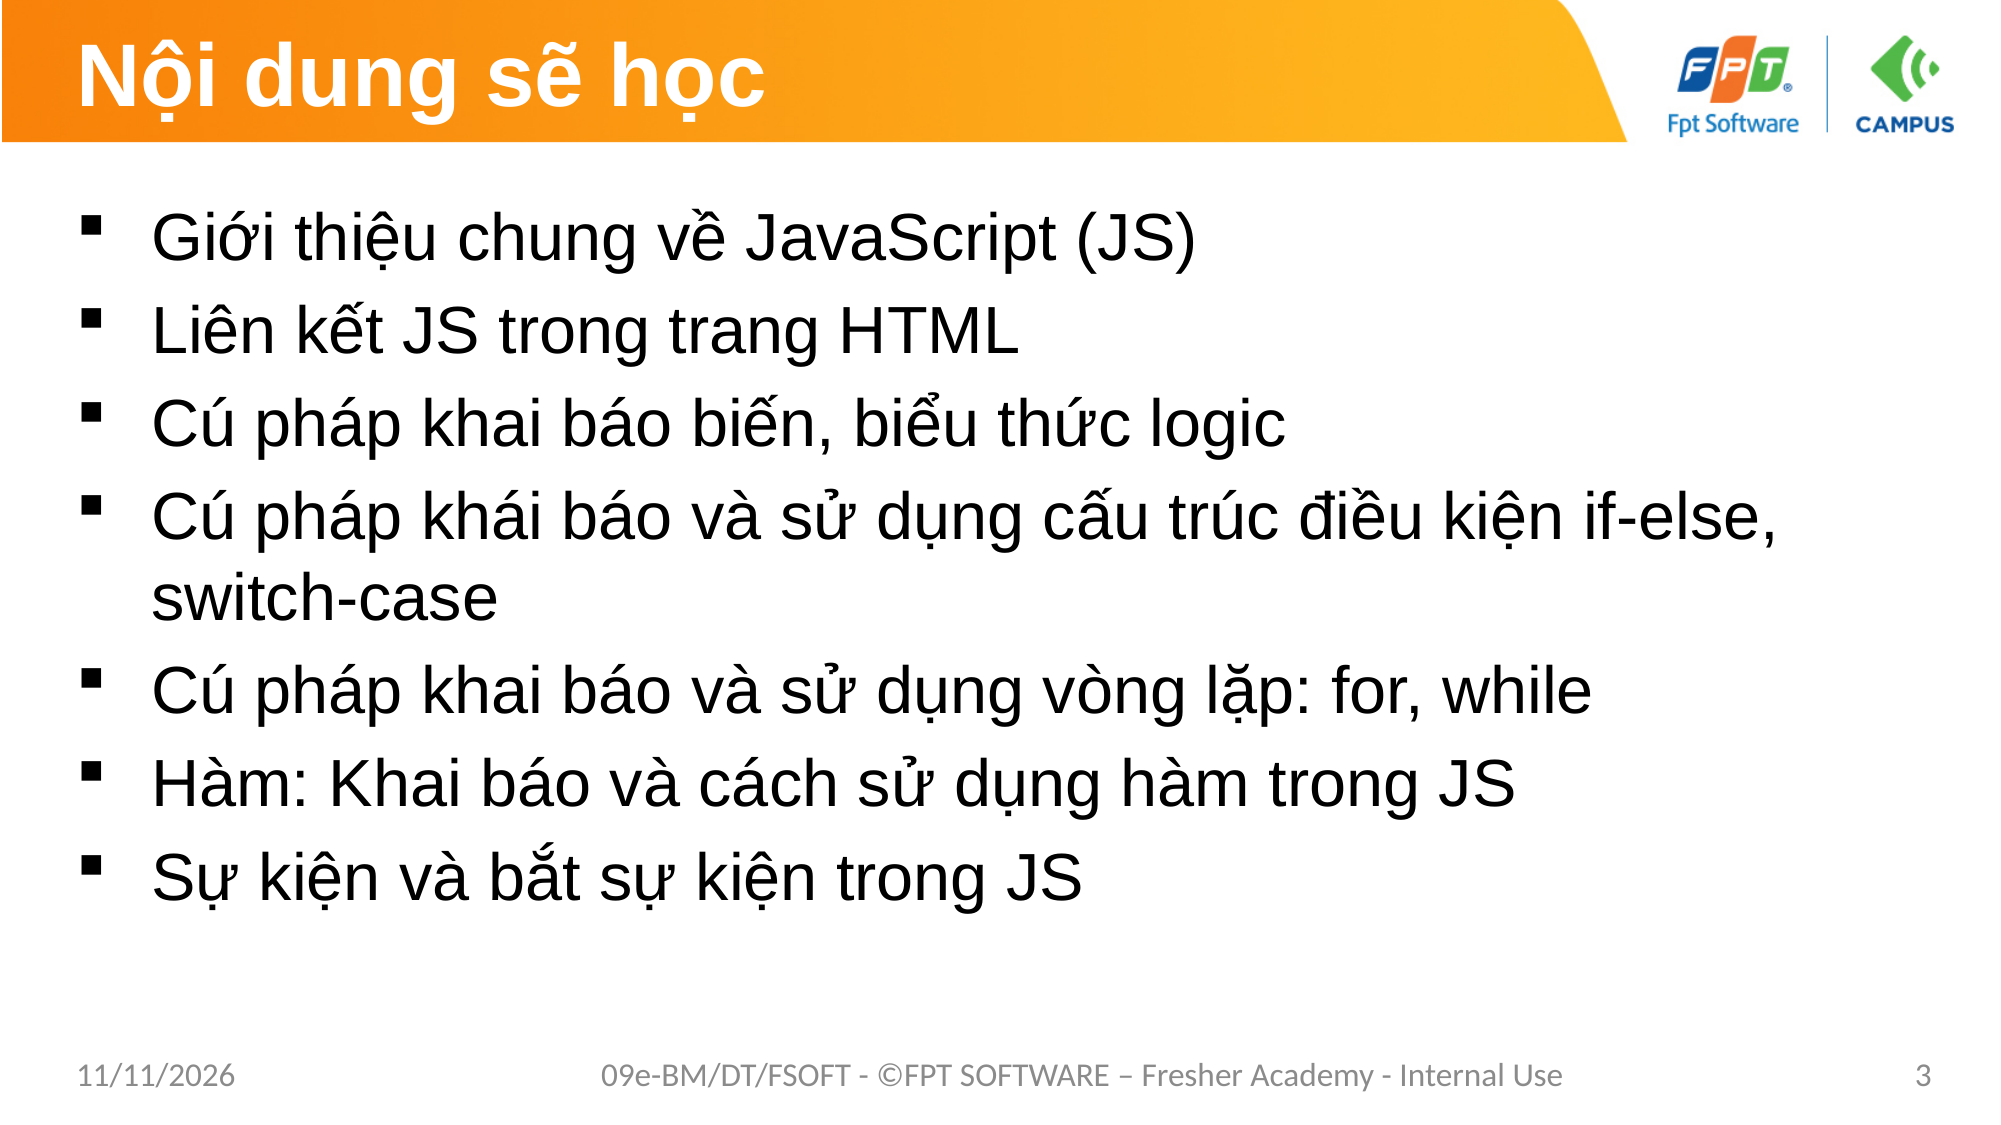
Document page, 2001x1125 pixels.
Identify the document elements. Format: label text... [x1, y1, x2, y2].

title Nội dung sẽ học [60, 0, 1567, 141]
picture [2, 0, 1998, 1125]
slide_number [60, 1042, 360, 1103]
footer 09e-BM/DT/FSOFT - ©FPT SOFTWARE – Fresher Academy - Internal Use [385, 1042, 1780, 1103]
list Giới thiệu chung về JavaScript (JS) Liên kết JS trong trang HTML Cú pháp khai báo biến, biểu thức logic Cú pháp khái báo và sử dụng cấu trúc điều kiện if-else, switch-case Cú pháp khai báo và sử dụng vòng lặp: for, while Hàm: Khai báo và cách sử dụng hàm trong JS Sự kiện và bắt sự kiện trong JS [60, 185, 1947, 1005]
slide_number 3 [1800, 1042, 1947, 1103]
